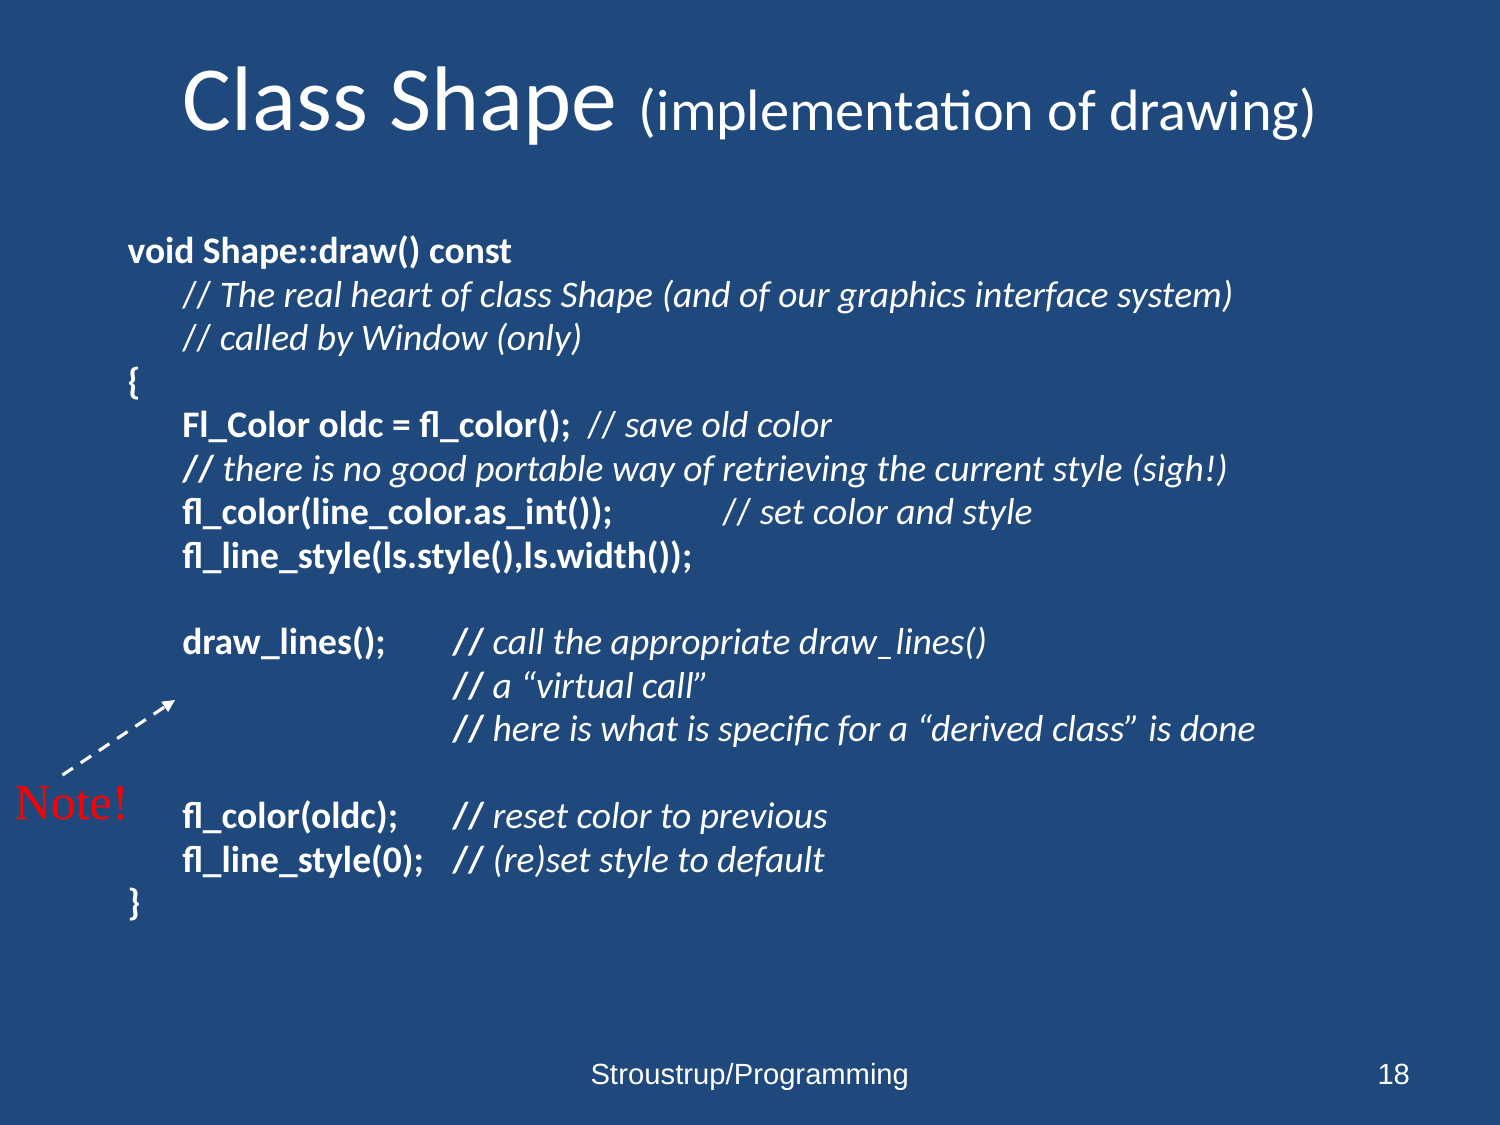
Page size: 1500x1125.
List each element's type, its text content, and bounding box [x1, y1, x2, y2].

title Class Shape (implementation of drawing) [75, 0, 1425, 188]
text_box Note! [0, 762, 225, 838]
footer Stroustrup/Programming [512, 1042, 988, 1103]
slide_number 18 [1074, 1042, 1425, 1103]
list void Shape::draw() const // The real heart of class Shape (and of our graphics interface system) // called by Window (only) { Fl_Color oldc = fl_color(); // save old color // there is no good portable way of retrieving the current style (sigh!) fl_color(line_color.as_int()); // set color and style fl_line_style(ls.style(),ls.width()); draw_lines(); // call the appropriate draw_lines() // a “virtual call” // here is what is specific for a “derived class” is done fl_color(oldc); // reset color to previous fl_line_style(0); // (re)set style to default } [112, 174, 1463, 938]
text_box [161, 699, 175, 713]
